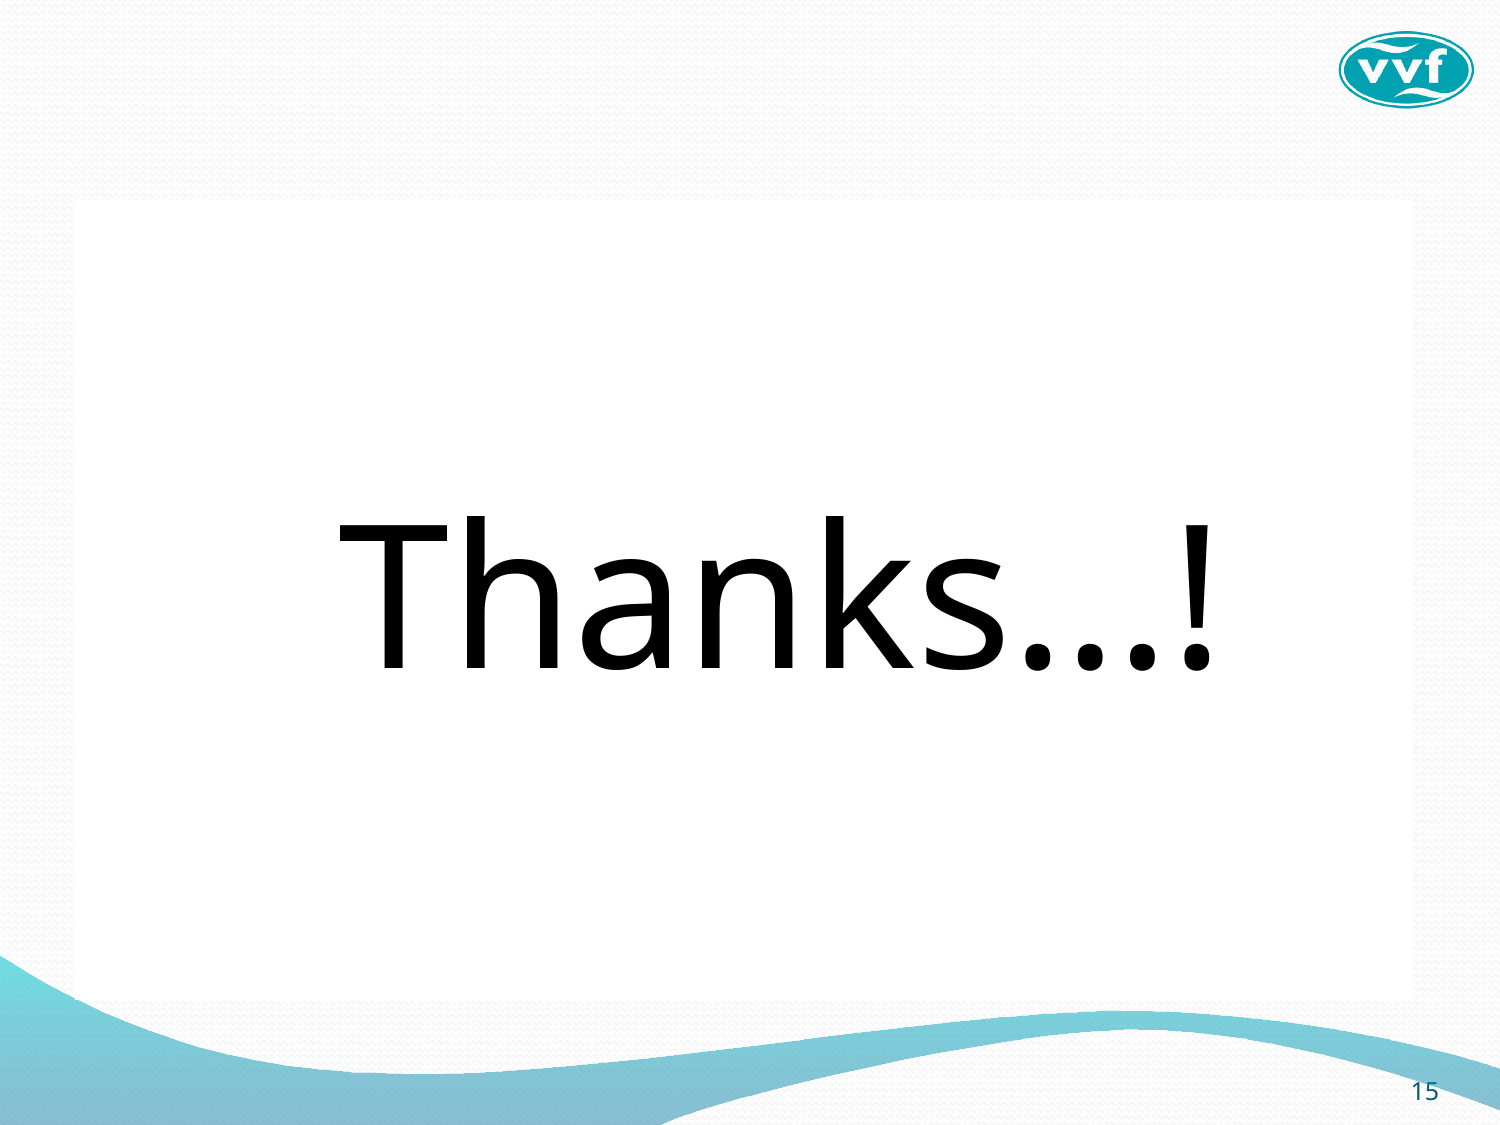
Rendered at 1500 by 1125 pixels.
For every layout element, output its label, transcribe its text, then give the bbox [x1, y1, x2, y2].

picture [1337, 31, 1475, 113]
slide_number 15 [1374, 1050, 1475, 1110]
text_box Thanks…! [73, 198, 1414, 1002]
